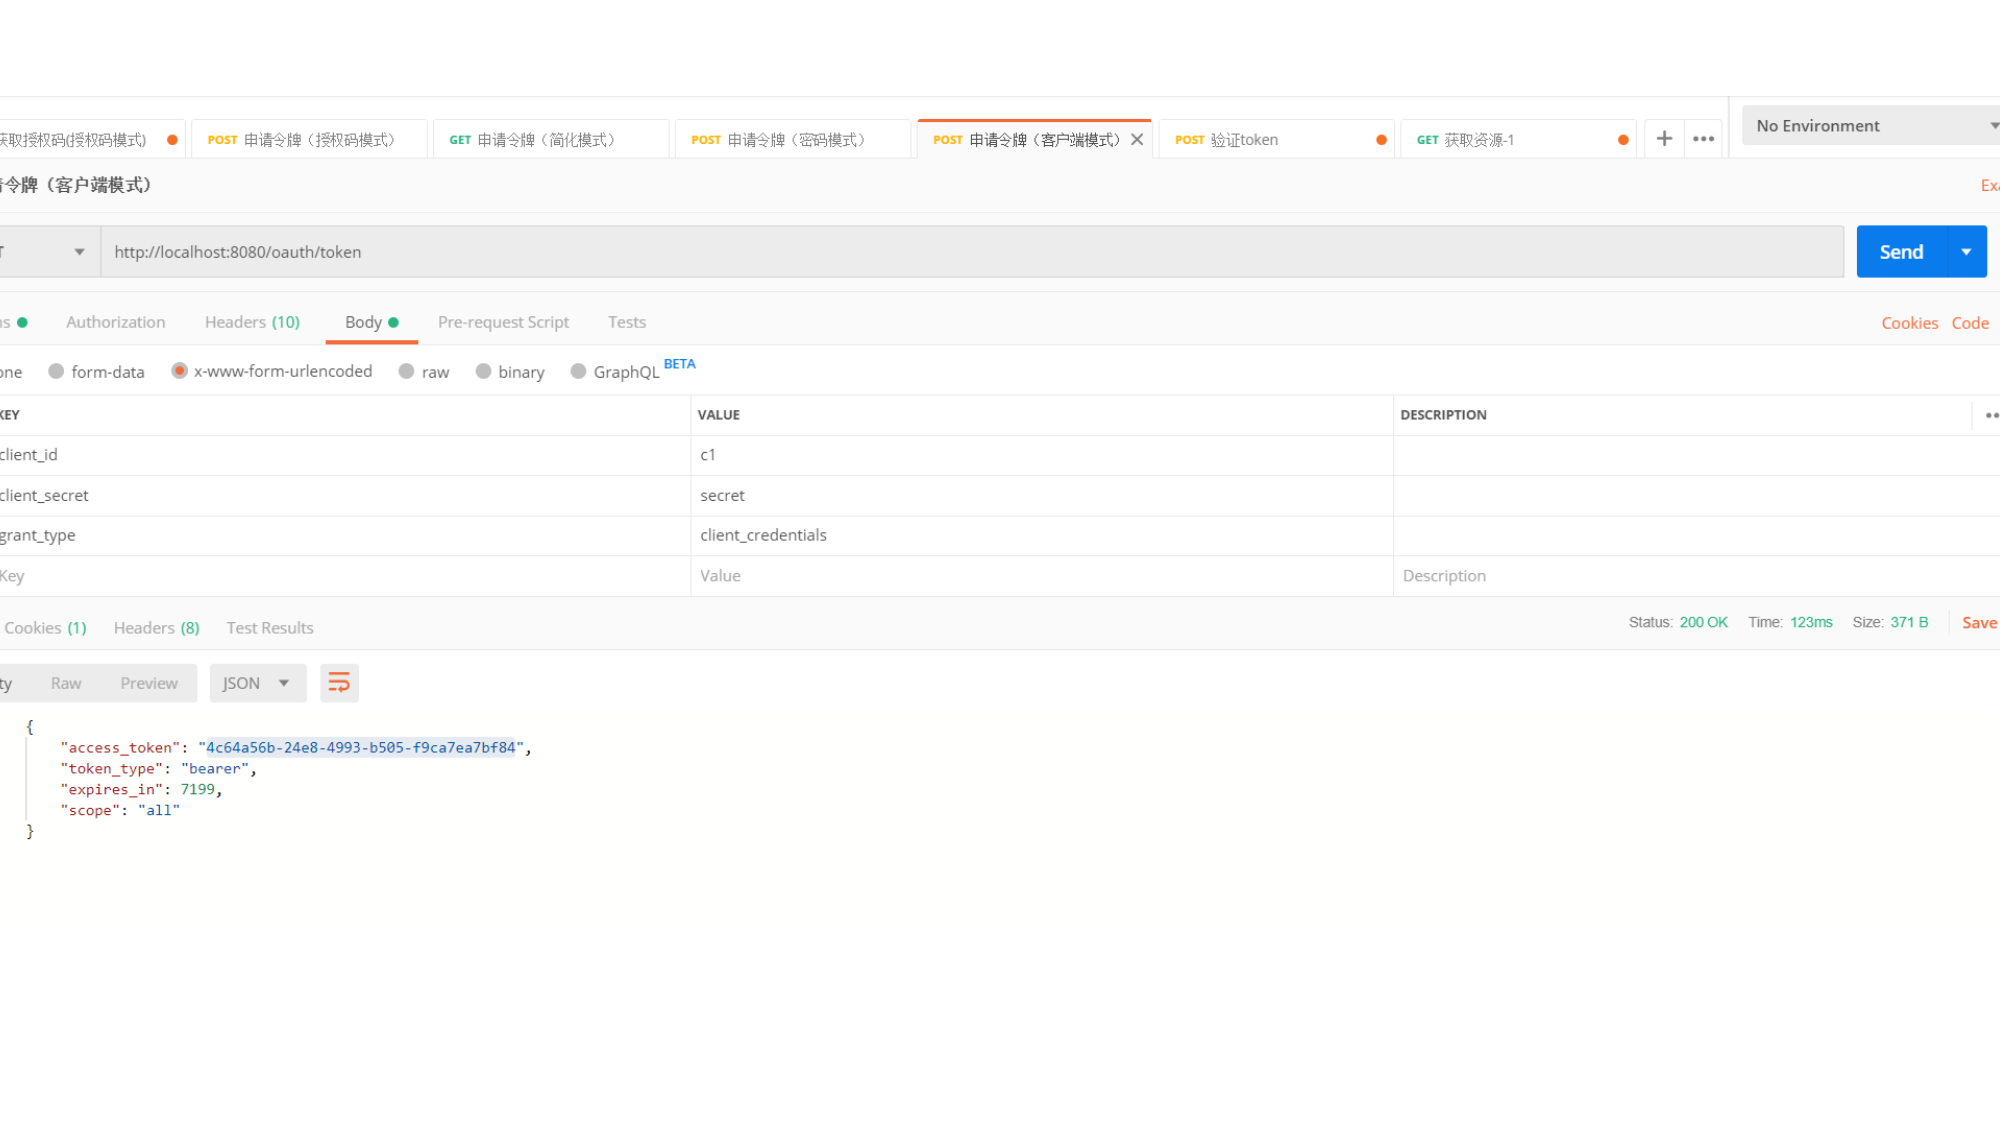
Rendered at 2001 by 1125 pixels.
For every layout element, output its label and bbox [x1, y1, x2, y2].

picture [0, 96, 2000, 930]
